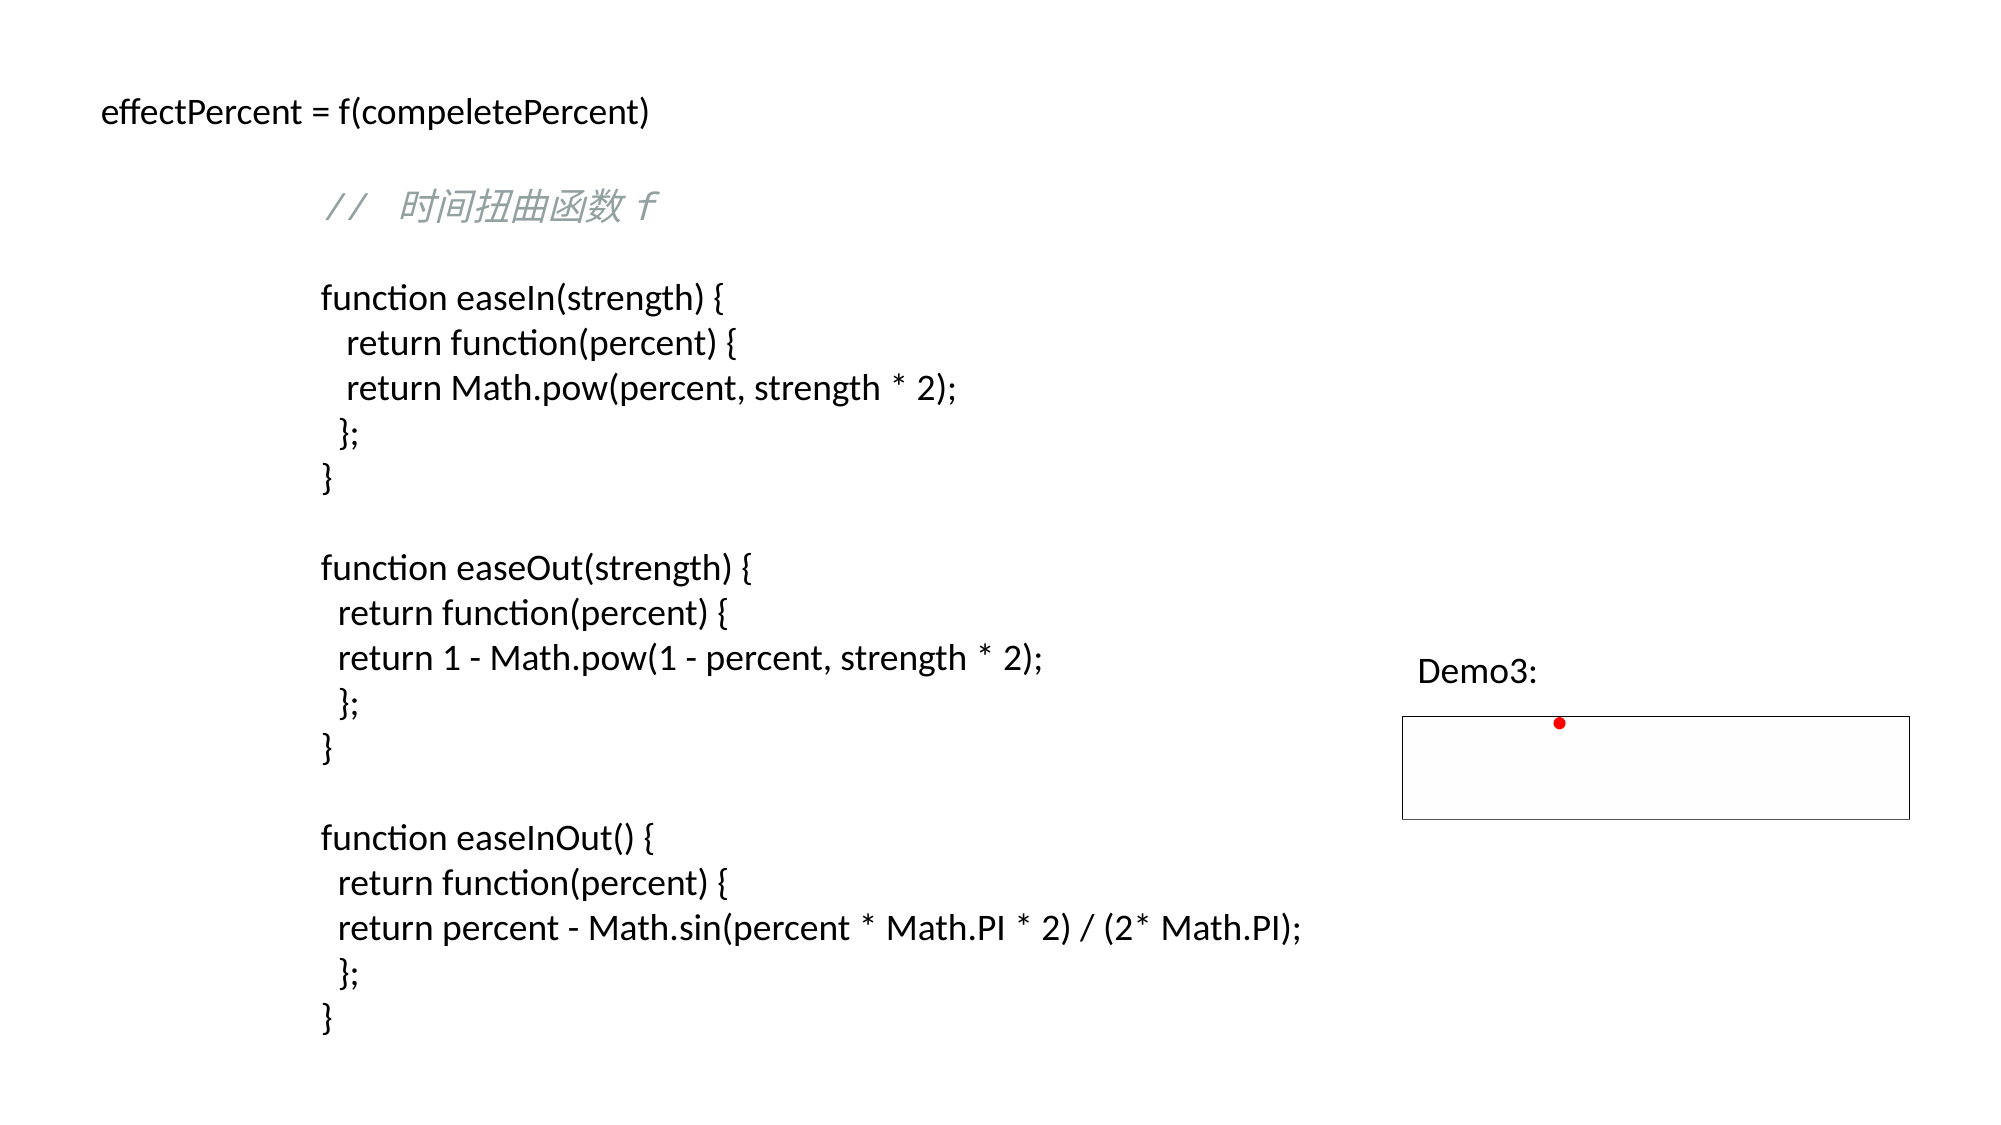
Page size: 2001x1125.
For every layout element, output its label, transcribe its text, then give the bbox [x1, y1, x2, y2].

text_box effectPercent = f(compeletePercent) [86, 79, 666, 140]
picture [1402, 716, 1913, 822]
text_box Demo3: [1403, 638, 1554, 699]
text_box // 时间扭曲函数f function easeIn(strength) { return function(percent) { return Math.pow(percent, strength * 2); }; } function easeOut(strength) { return function(percent) { return 1 - Math.pow(1 - percent, strength * 2); }; } function easeInOut() { return function(percent) { return percent - Math.sin(percent * Math.PI * 2) / (2* Math.PI); }; } [306, 175, 1694, 1046]
